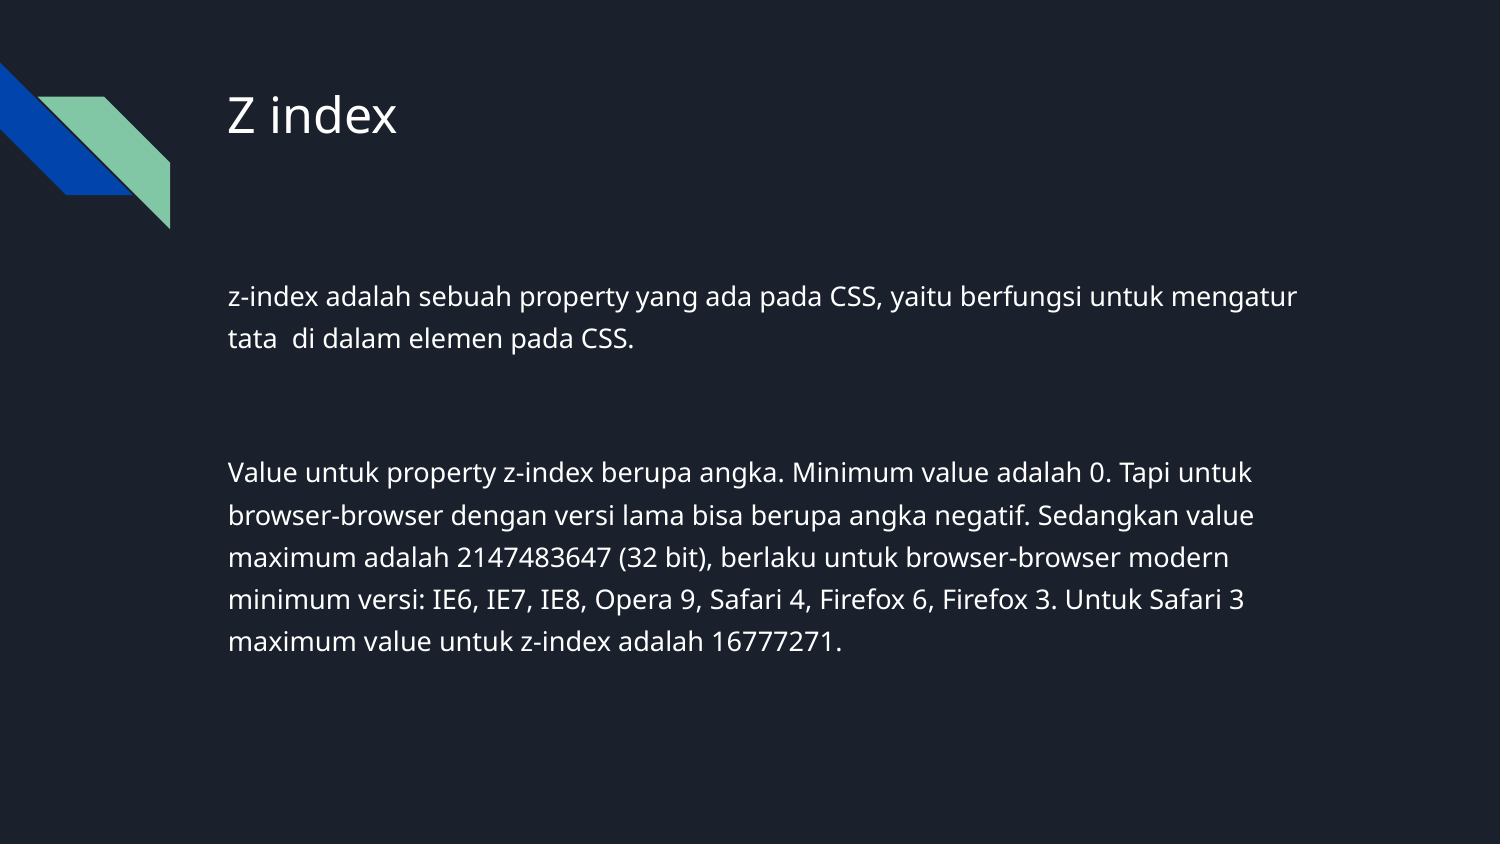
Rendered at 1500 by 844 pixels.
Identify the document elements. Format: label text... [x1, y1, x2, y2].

list z-index adalah sebuah property yang ada pada CSS, yaitu berfungsi untuk mengatur tata di dalam elemen pada CSS. Value untuk property z-index berupa angka. Minimum value adalah 0. Tapi untuk browser-browser dengan versi lama bisa berupa angka negatif. Sedangkan value maximum adalah 2147483647 (32 bit), berlaku untuk browser-browser modern minimum versi: IE6, IE7, IE8, Opera 9, Safari 4, Firefox 6, Firefox 3. Untuk Safari 3 maximum value untuk z-index adalah 16777271. [212, 257, 1368, 735]
title Z index [212, 64, 1368, 215]
